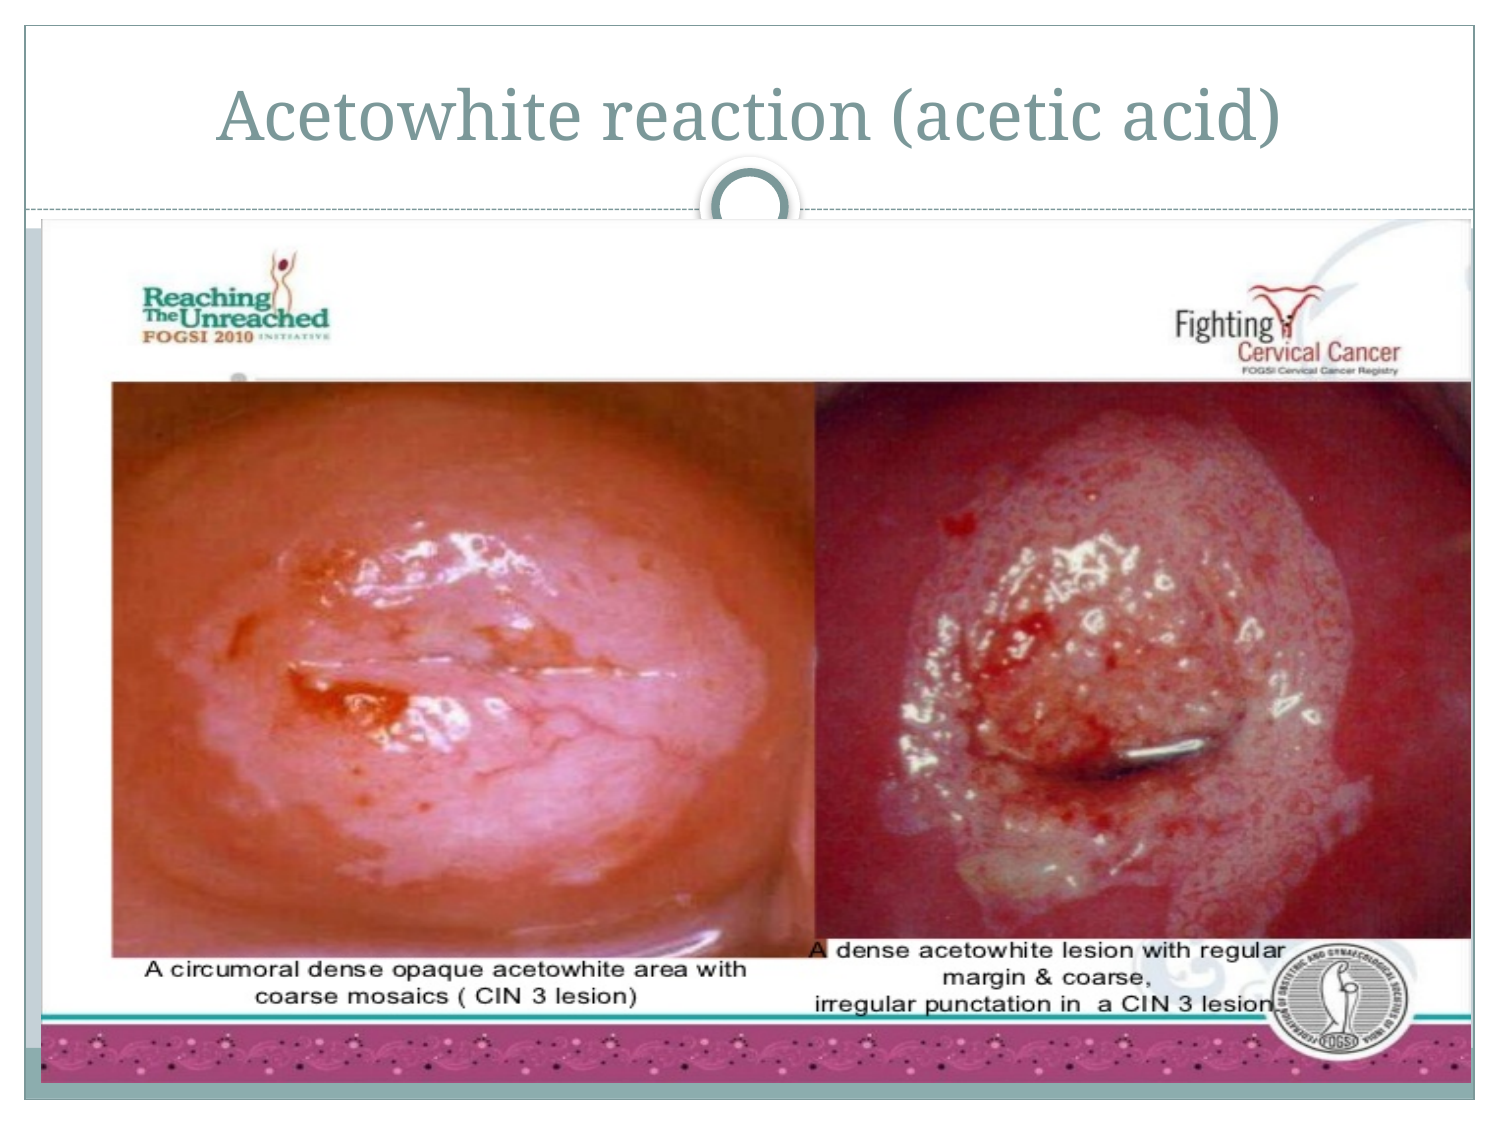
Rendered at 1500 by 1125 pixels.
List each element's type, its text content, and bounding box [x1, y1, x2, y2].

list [41, 219, 1471, 1083]
title Acetowhite reaction (acetic acid) [49, 37, 1450, 162]
